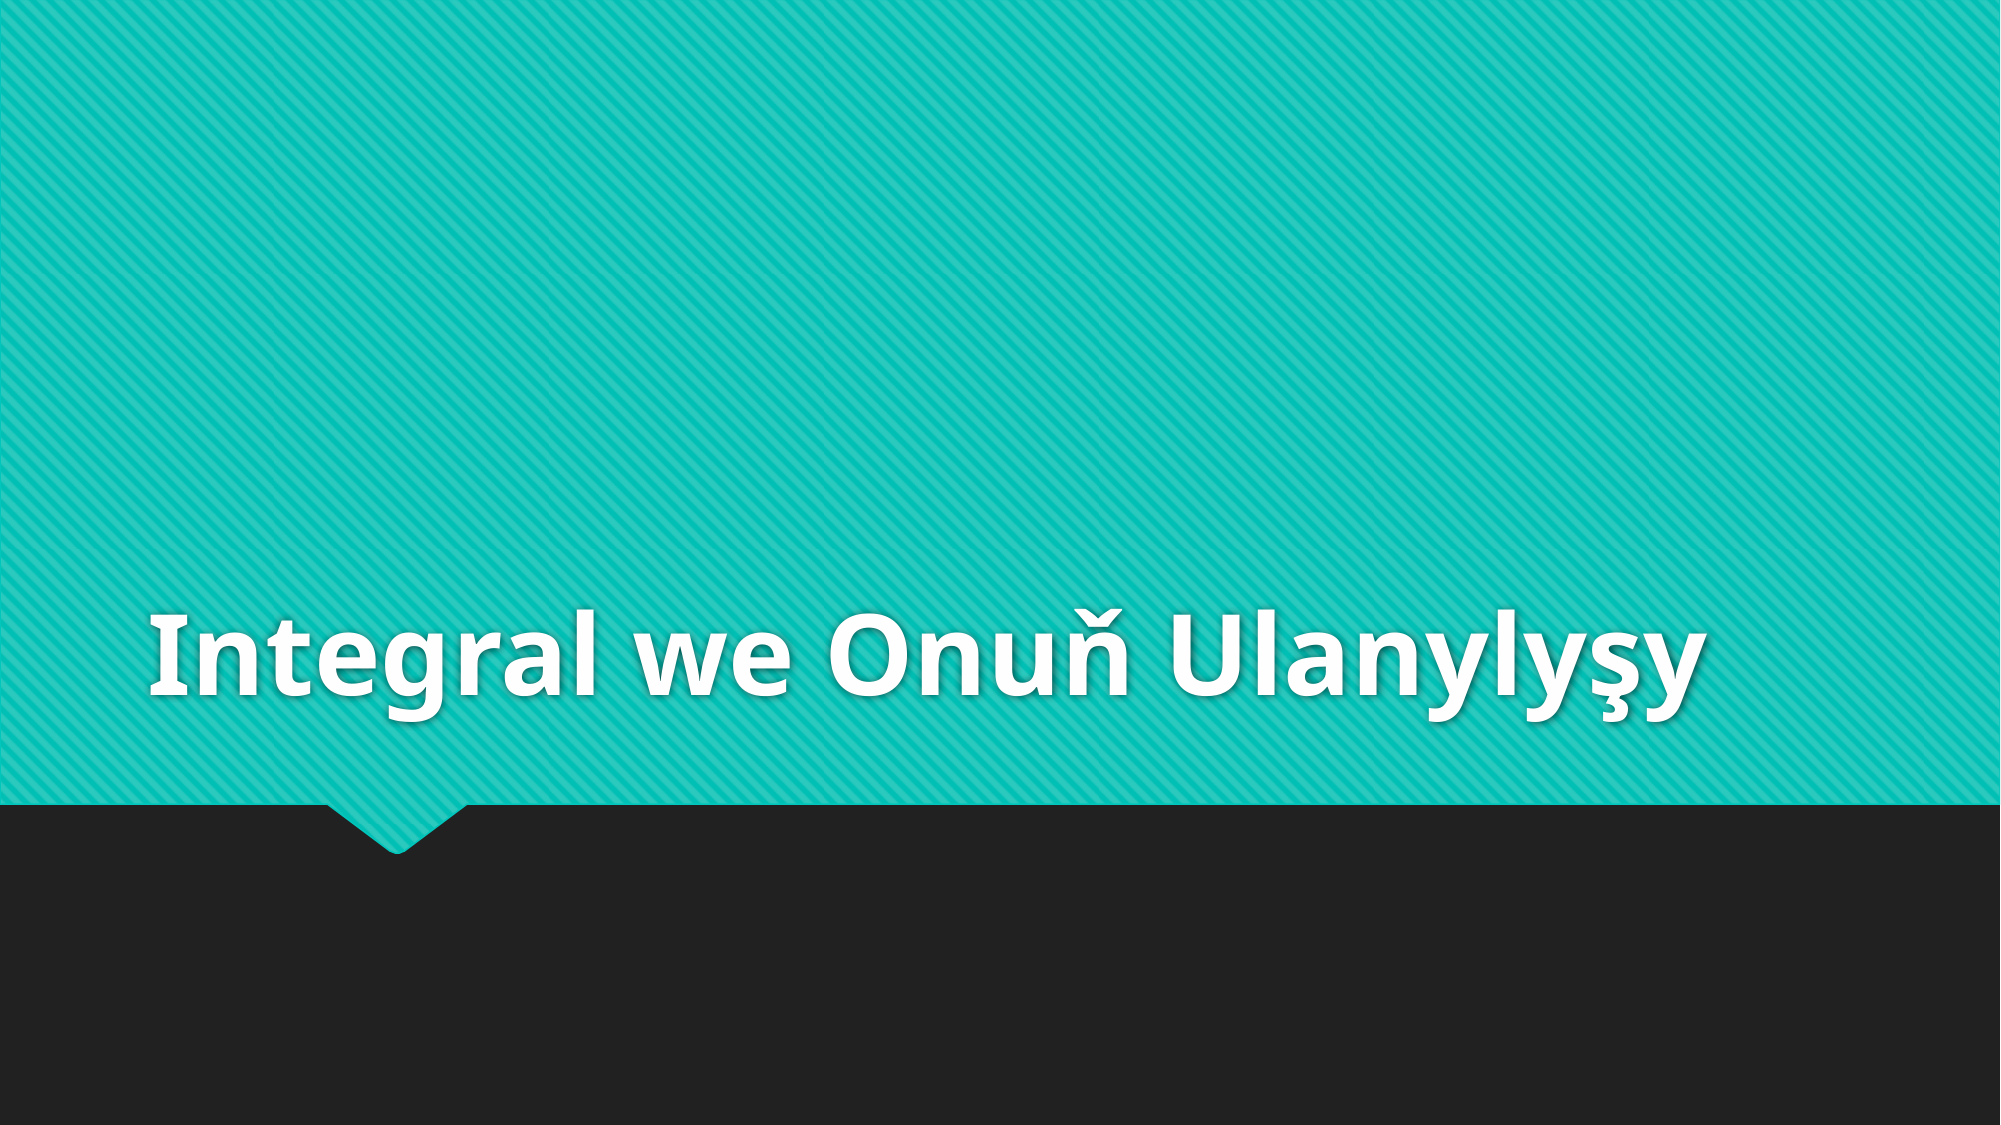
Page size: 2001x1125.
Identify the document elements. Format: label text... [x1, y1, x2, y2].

title Integral we Onuň Ulanylyşy [132, 237, 1868, 726]
